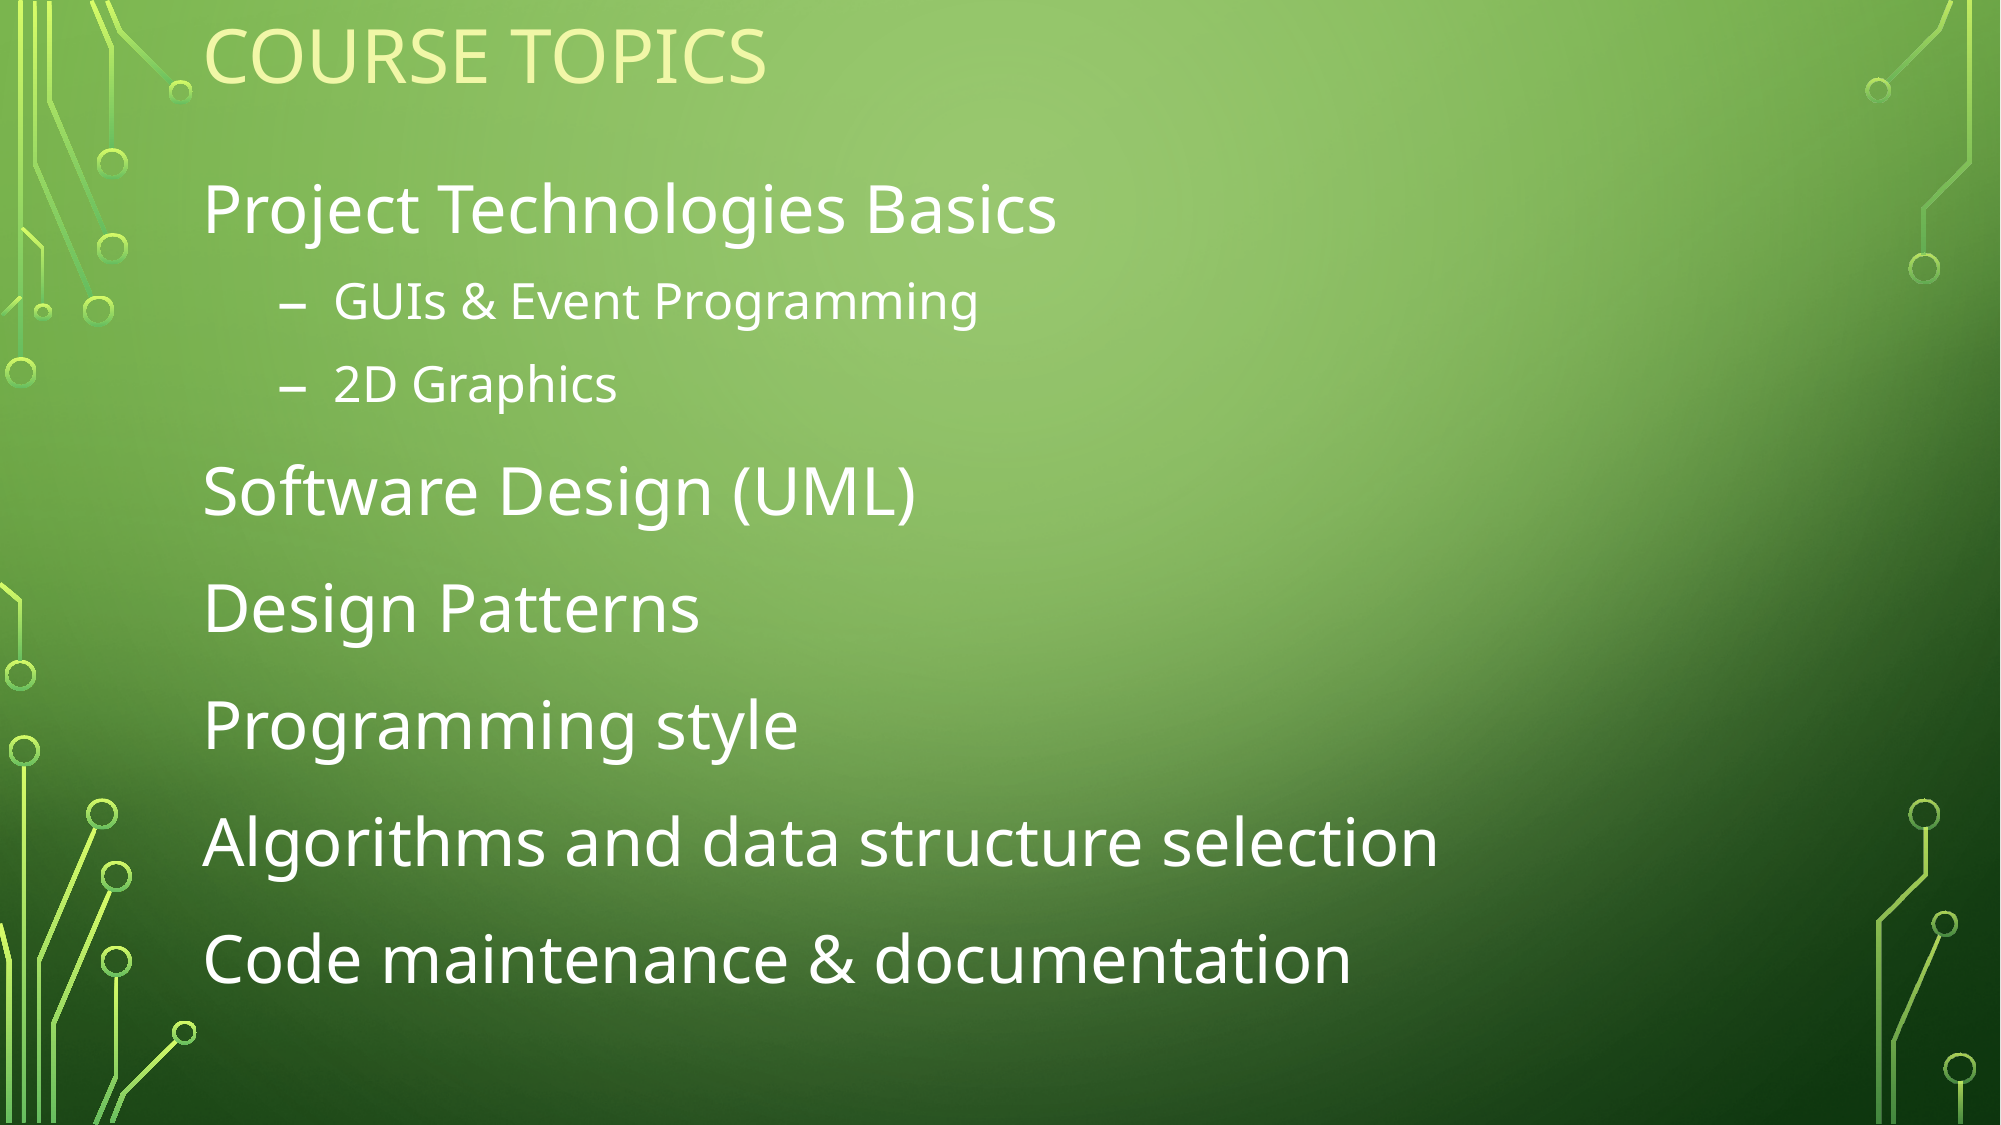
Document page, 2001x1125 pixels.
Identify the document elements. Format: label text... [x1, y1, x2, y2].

title Course topics [187, 0, 1813, 119]
list Project Technologies Basics GUIs & Event Programming 2D Graphics Software Design (UML) Design Patterns Programming style Algorithms and data structure selection Code maintenance & documentation [187, 143, 1813, 1090]
